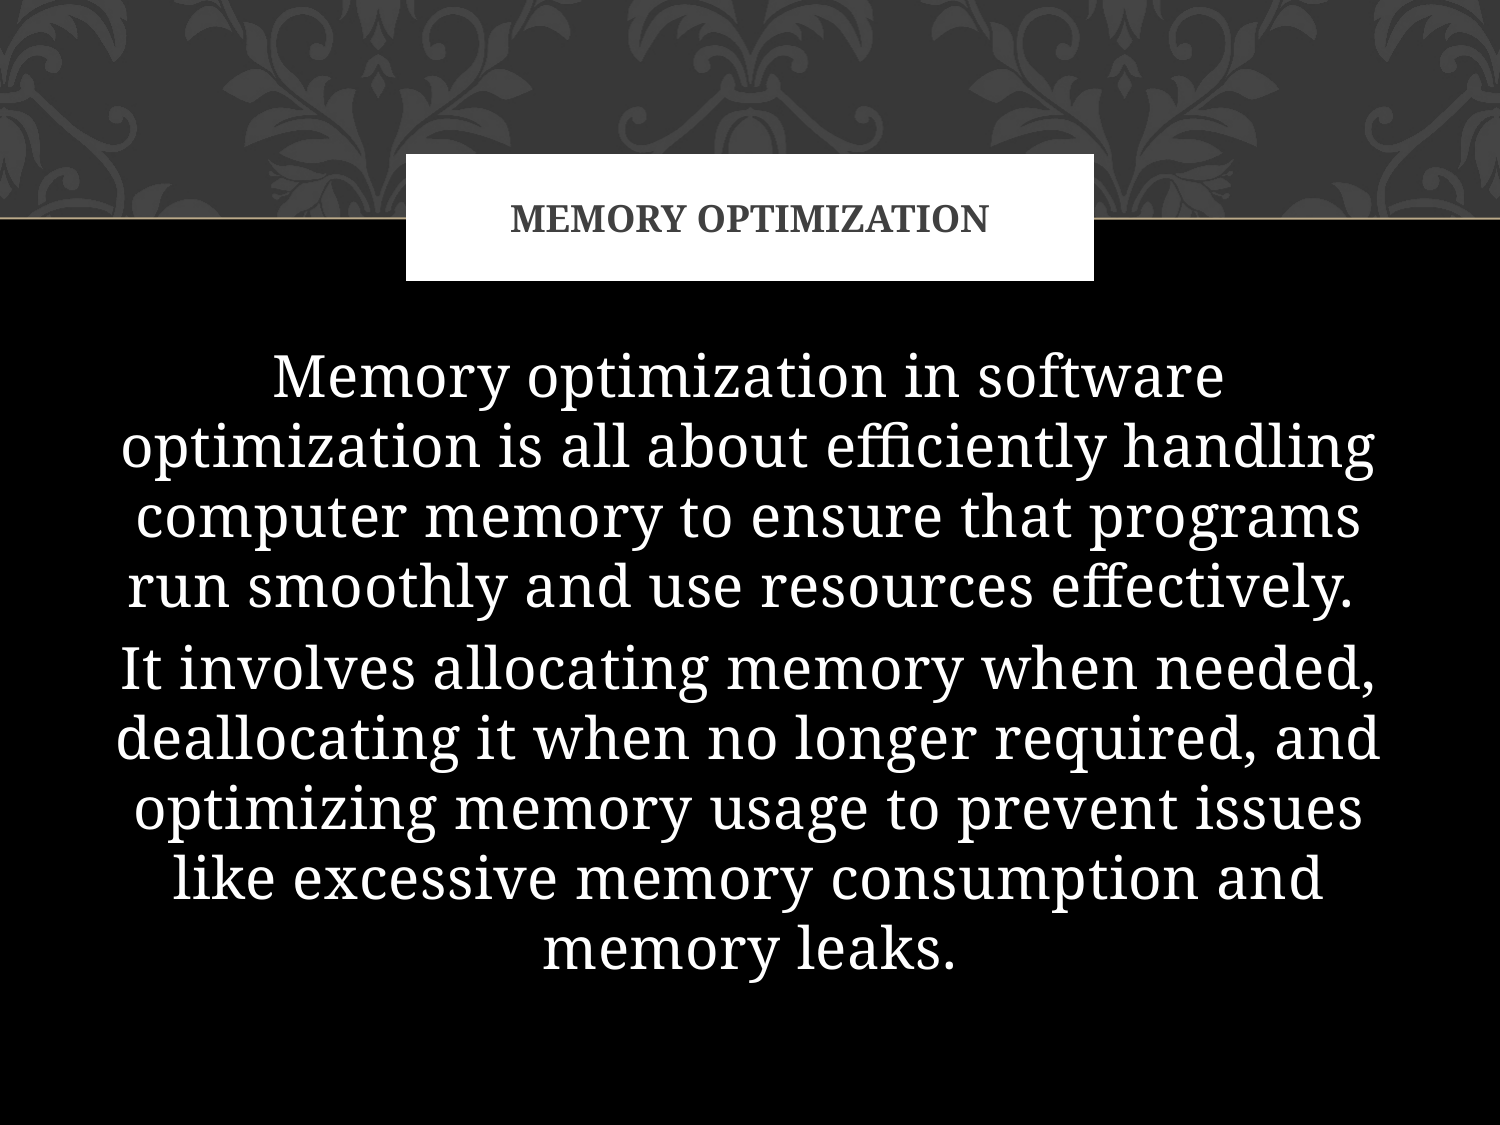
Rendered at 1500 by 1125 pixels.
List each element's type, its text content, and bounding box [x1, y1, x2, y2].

title Memory optimization [406, 154, 1094, 281]
list Memory optimization in software optimization is all about efficiently handling computer memory to ensure that programs run smoothly and use resources effectively. It involves allocating memory when needed, deallocating it when no longer required, and optimizing memory usage to prevent issues like excessive memory consumption and memory leaks. [75, 331, 1425, 1000]
